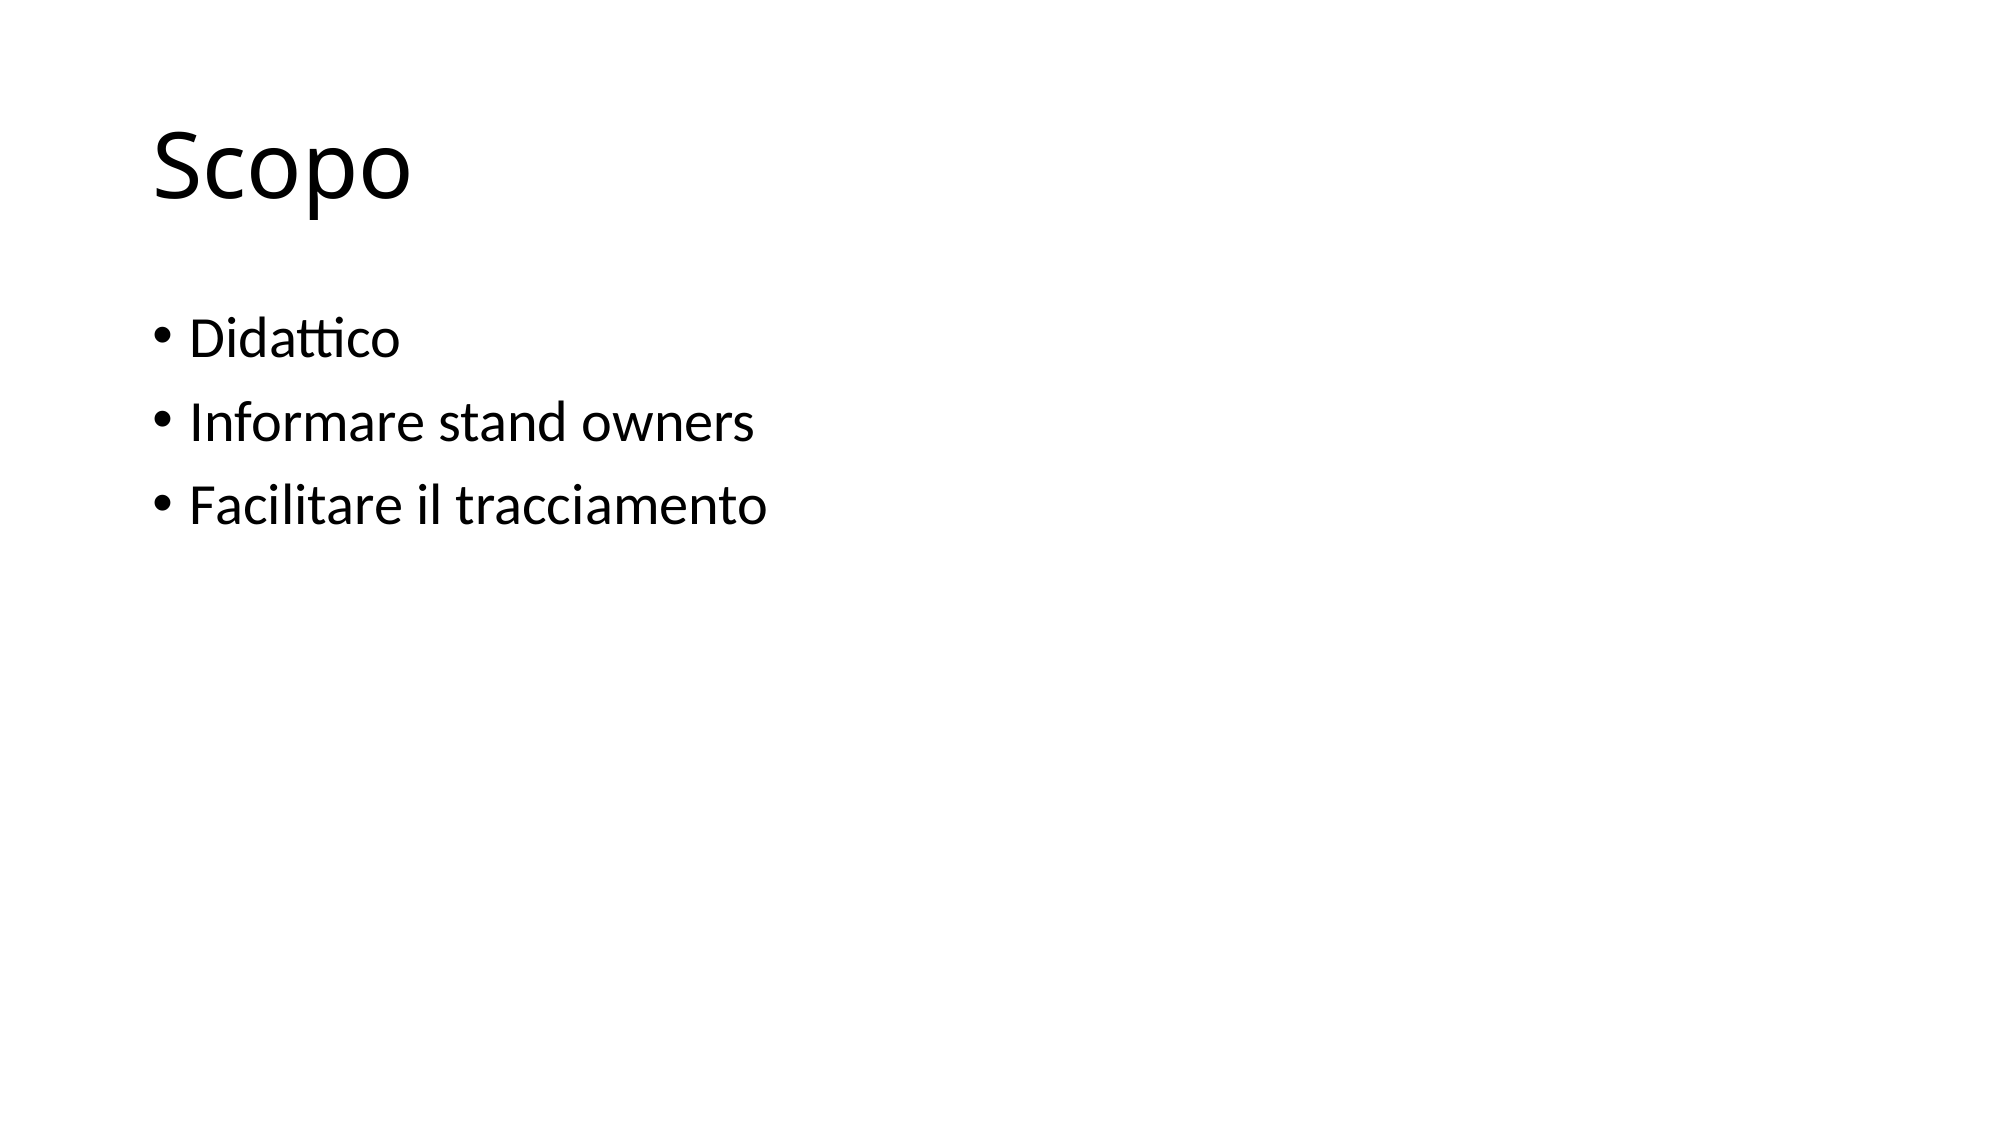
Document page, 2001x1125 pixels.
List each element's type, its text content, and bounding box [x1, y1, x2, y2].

list Didattico Informare stand owners Facilitare il tracciamento [137, 299, 1863, 1014]
title Scopo [137, 59, 1863, 278]
